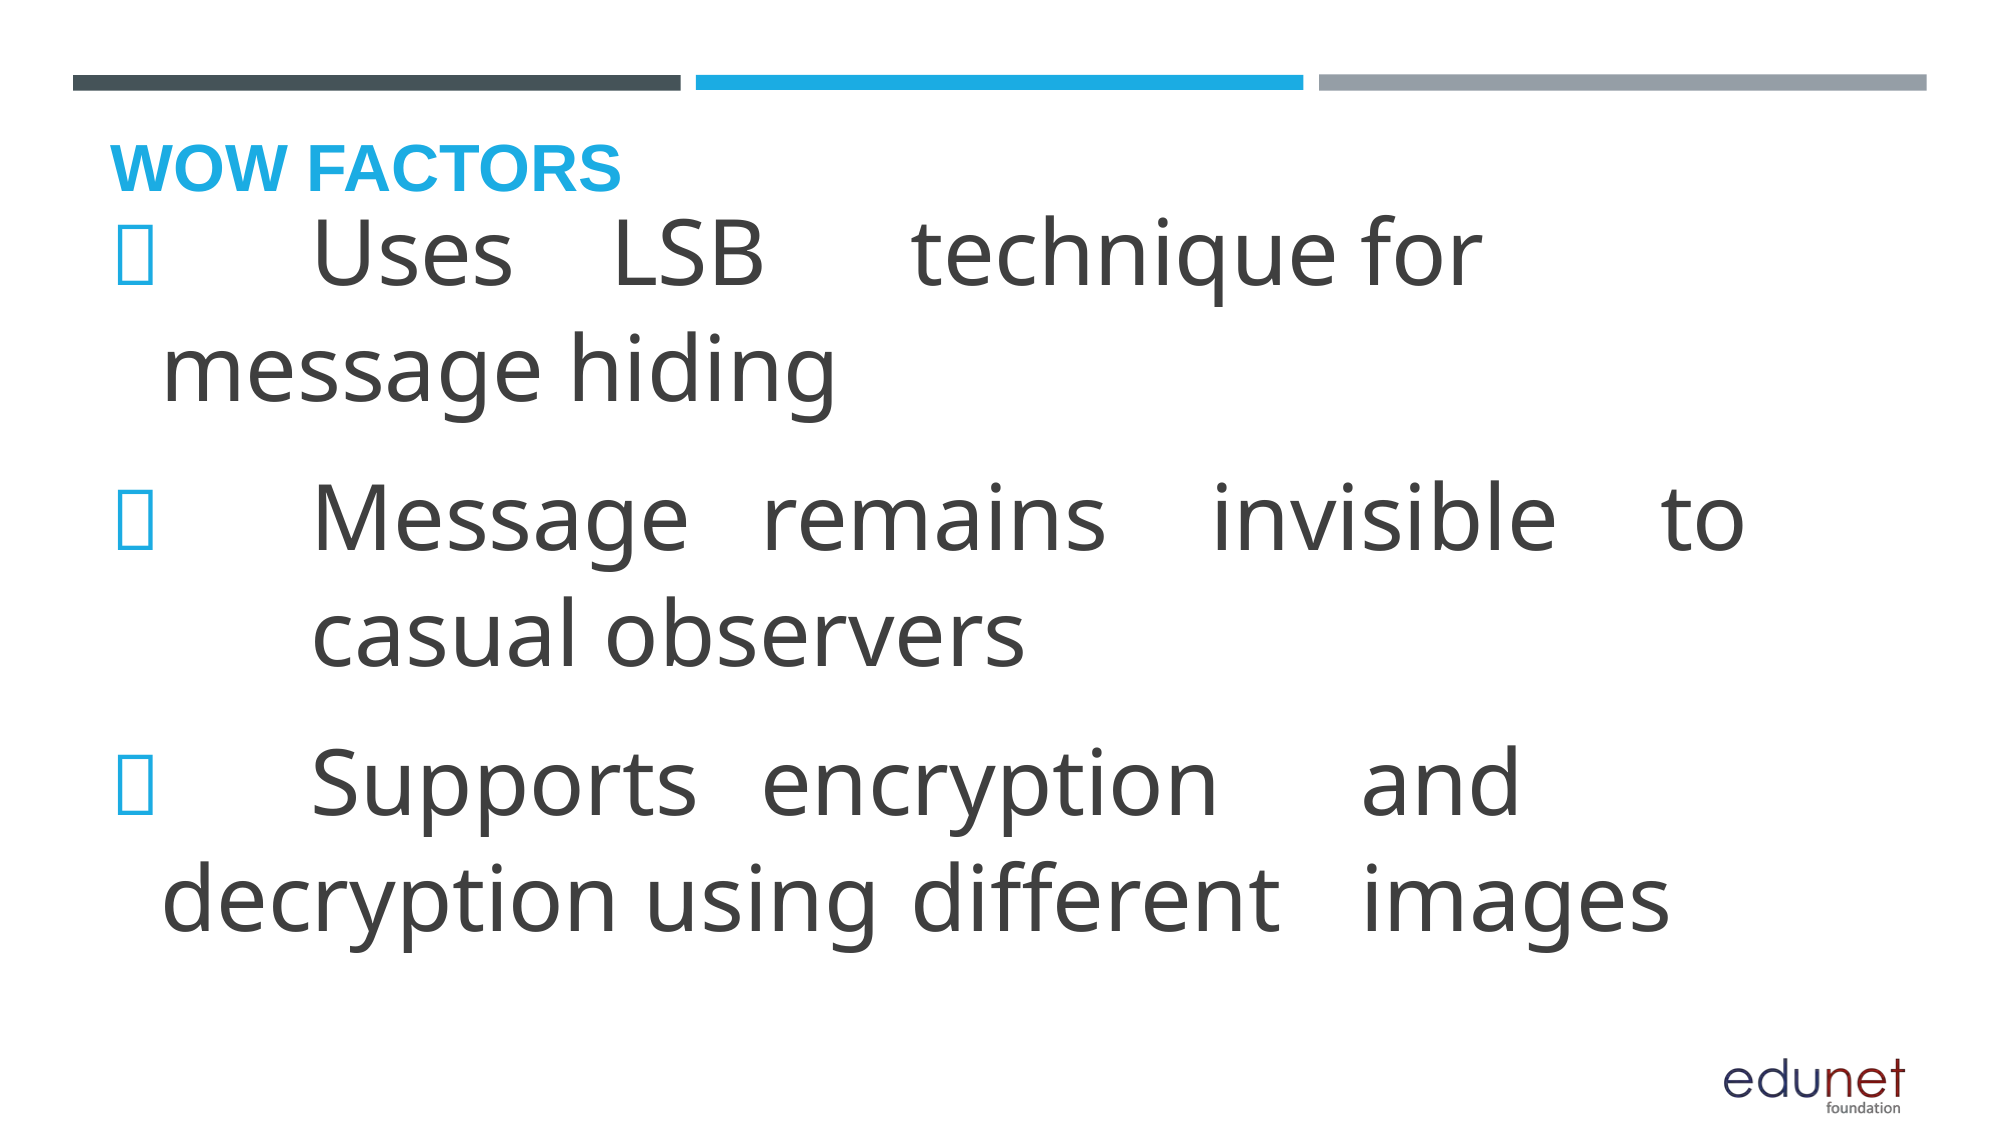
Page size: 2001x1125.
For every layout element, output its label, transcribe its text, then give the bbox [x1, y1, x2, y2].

text_box  Uses LSB technique for message hiding  Message remains invisible to casual observers  Supports encryption and decryption using different images [108, 186, 1756, 950]
picture [1720, 1056, 1907, 1117]
title WOW FACTORS [108, 123, 631, 186]
